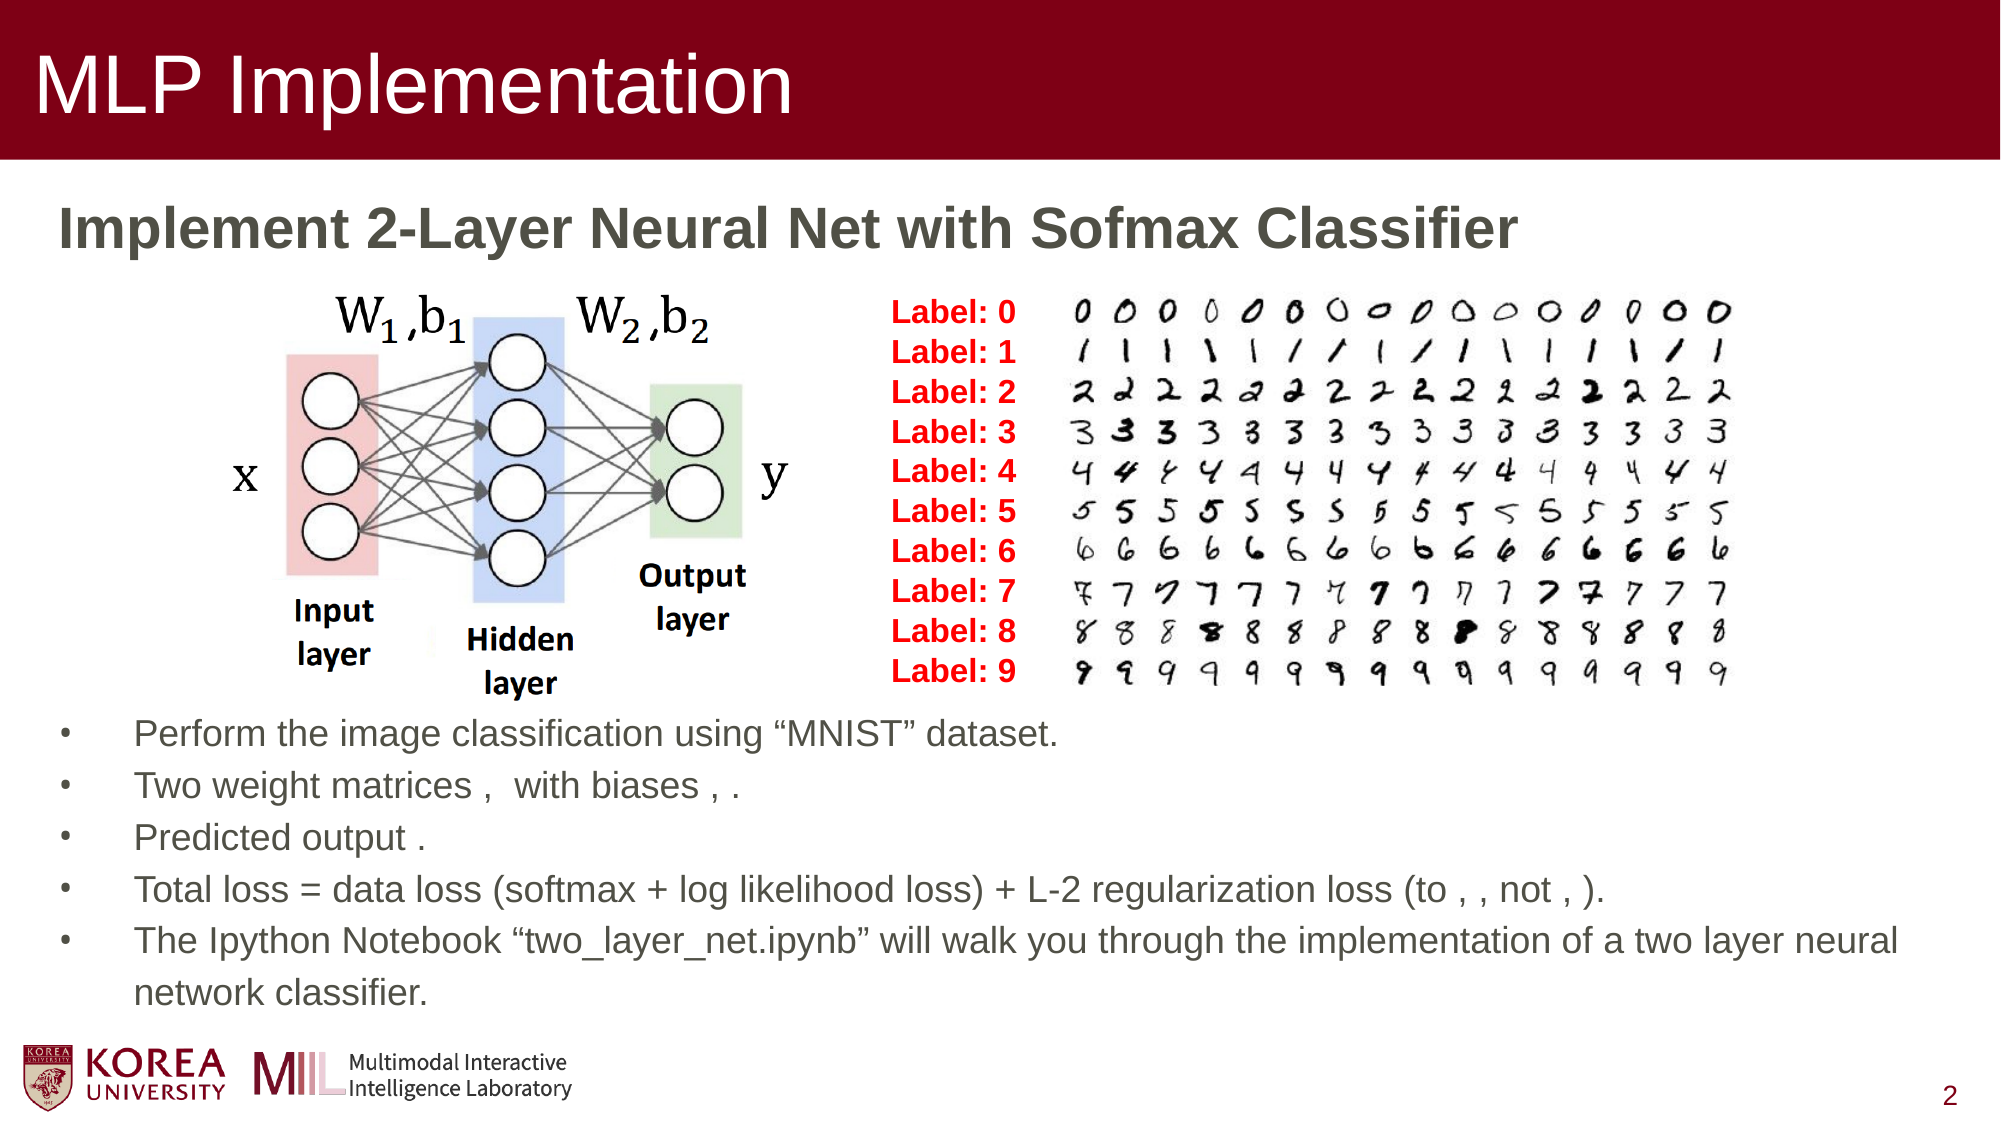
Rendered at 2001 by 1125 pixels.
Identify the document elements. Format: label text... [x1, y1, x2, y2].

picture [193, 265, 824, 708]
picture [1034, 282, 1747, 716]
picture [21, 1043, 229, 1113]
title MLP Implementation [18, 1, 1974, 160]
picture [250, 1039, 573, 1109]
slide_number 2 [1853, 1051, 1974, 1125]
text_box Label: 0 Label: 1 Label: 2 Label: 3 Label: 4 Label: 5 Label: 6 Label: 7 Label: 8 Label: 9 [876, 282, 1033, 697]
